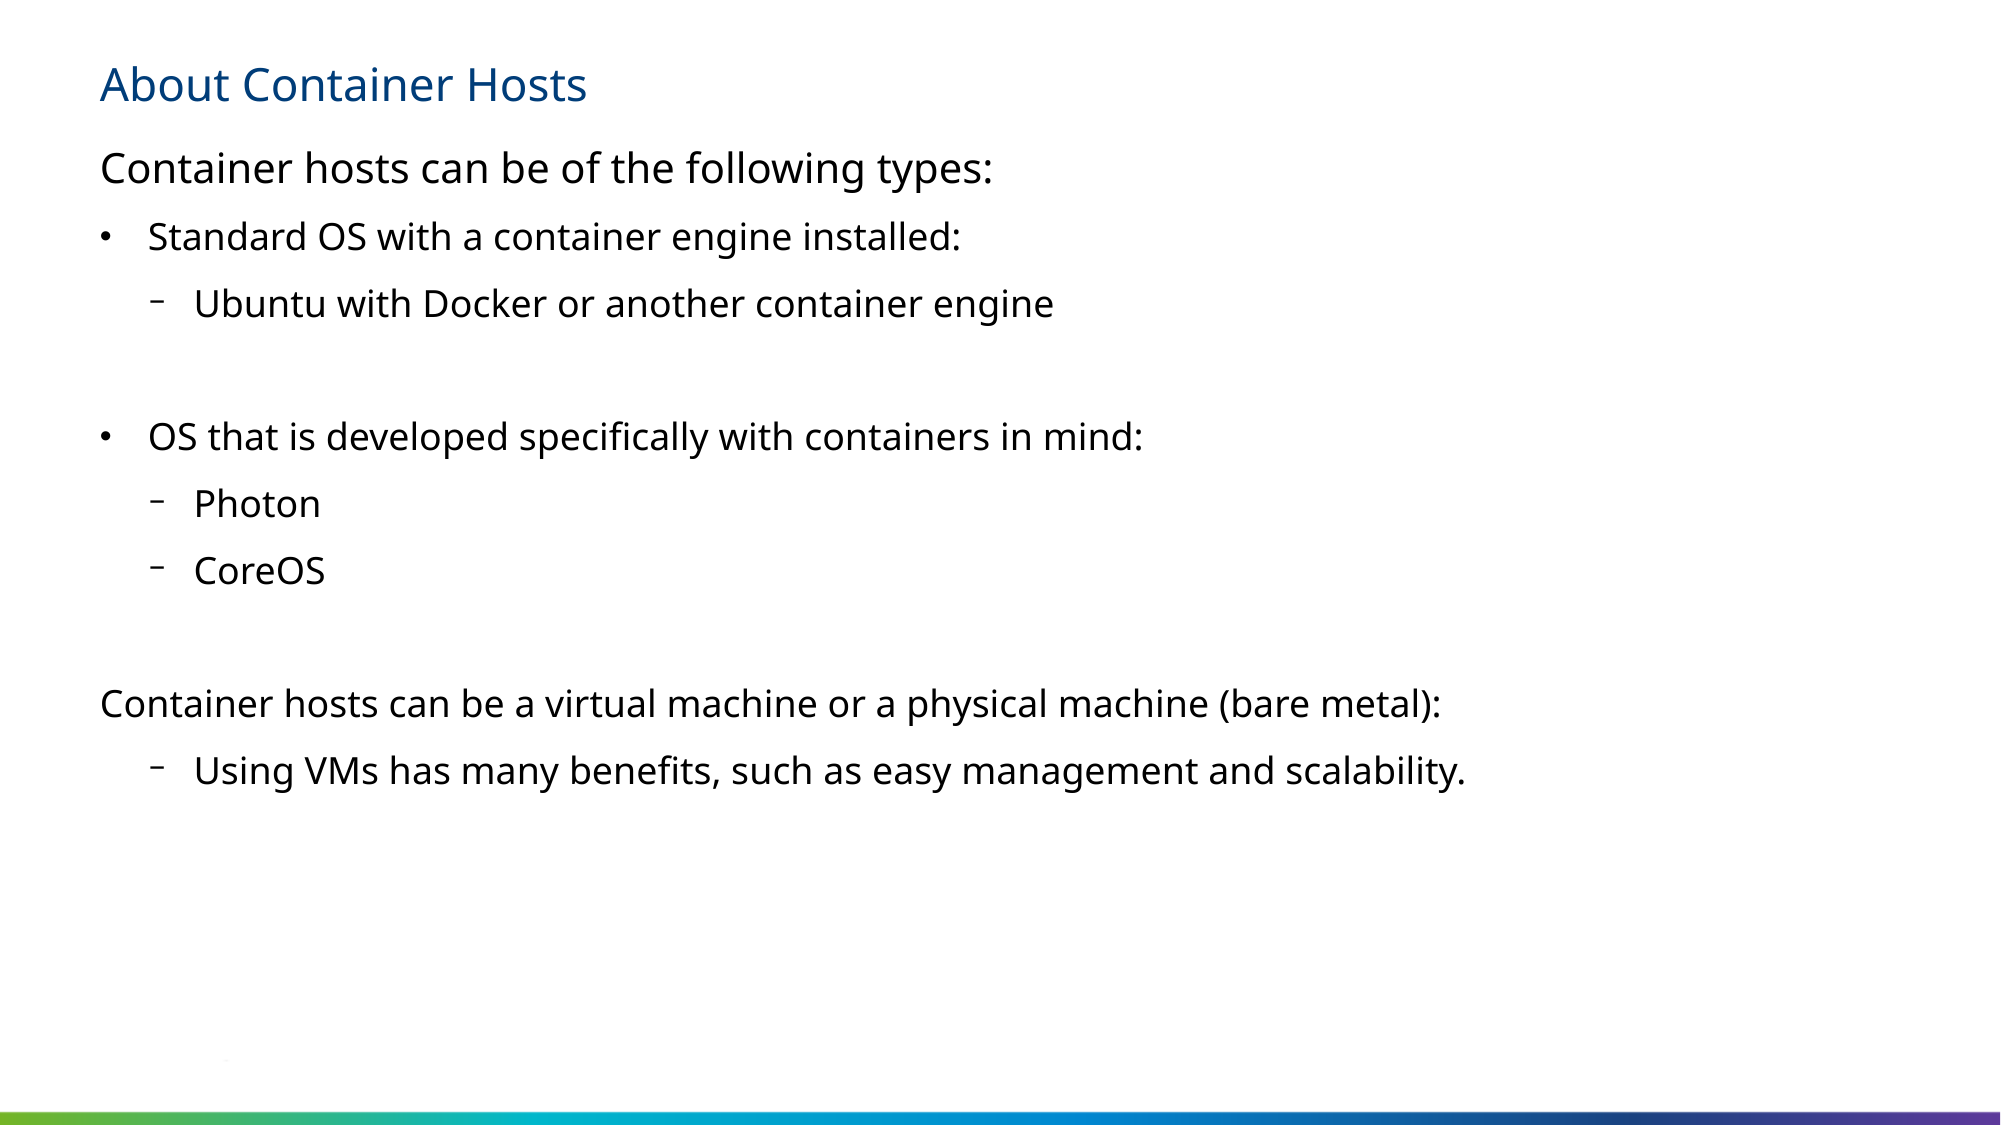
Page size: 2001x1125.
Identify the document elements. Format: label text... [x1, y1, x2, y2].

list Container hosts can be of the following types: Standard OS with a container engine installed: Ubuntu with Docker or another container engine OS that is developed specifically with containers in mind: Photon CoreOS Container hosts can be a virtual machine or a physical machine (bare metal): Using VMs has many benefits, such as easy management and scalability. [99, 149, 1900, 1047]
picture [0, 0, 2001, 1125]
title About Container Hosts [99, 54, 1900, 113]
